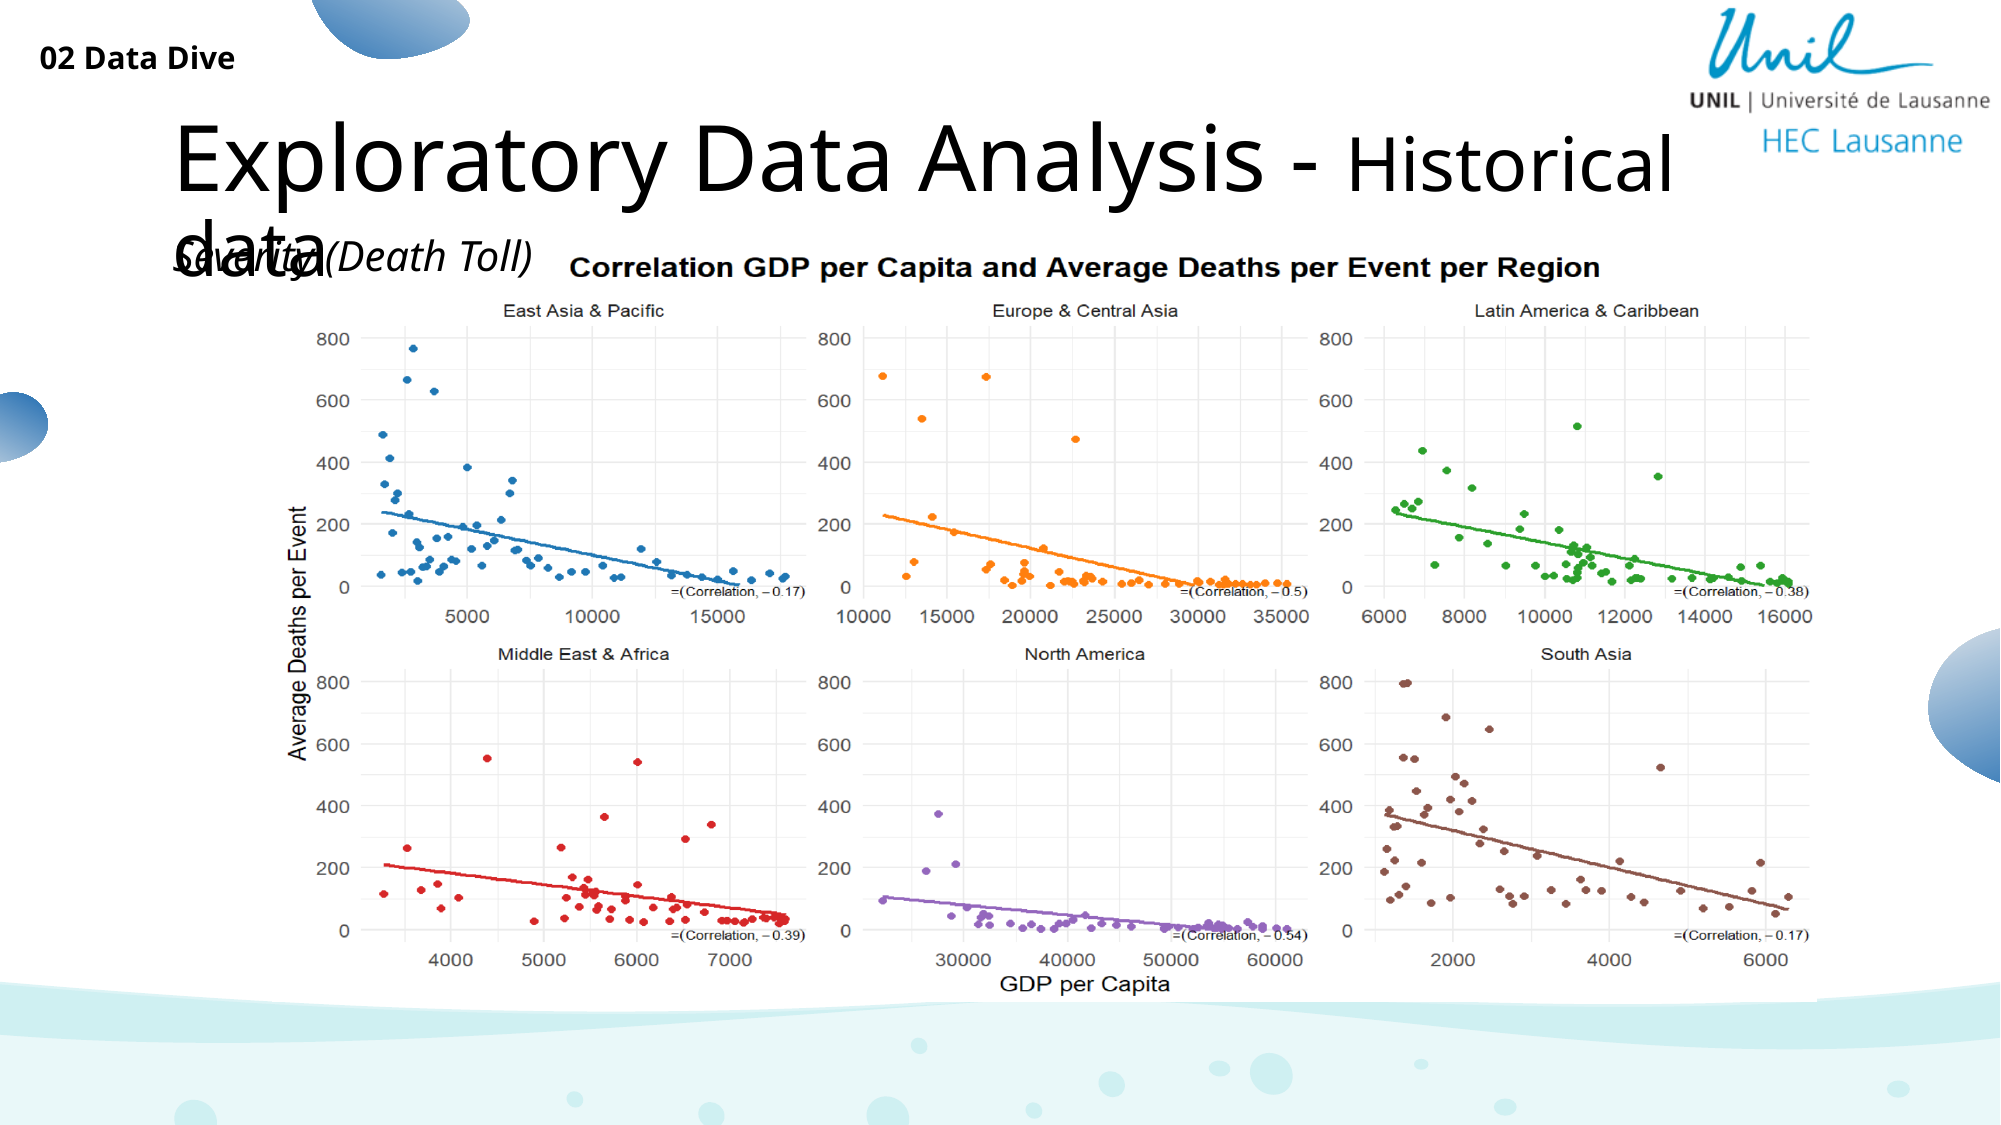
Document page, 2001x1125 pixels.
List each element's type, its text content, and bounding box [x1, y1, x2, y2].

title Exploratory Data Analysis - Historical data [157, 97, 1843, 223]
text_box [24, 31, 859, 130]
picture [271, 249, 1817, 1002]
picture [1685, 3, 1998, 158]
text_box Severity (Death Toll) [157, 216, 1110, 295]
